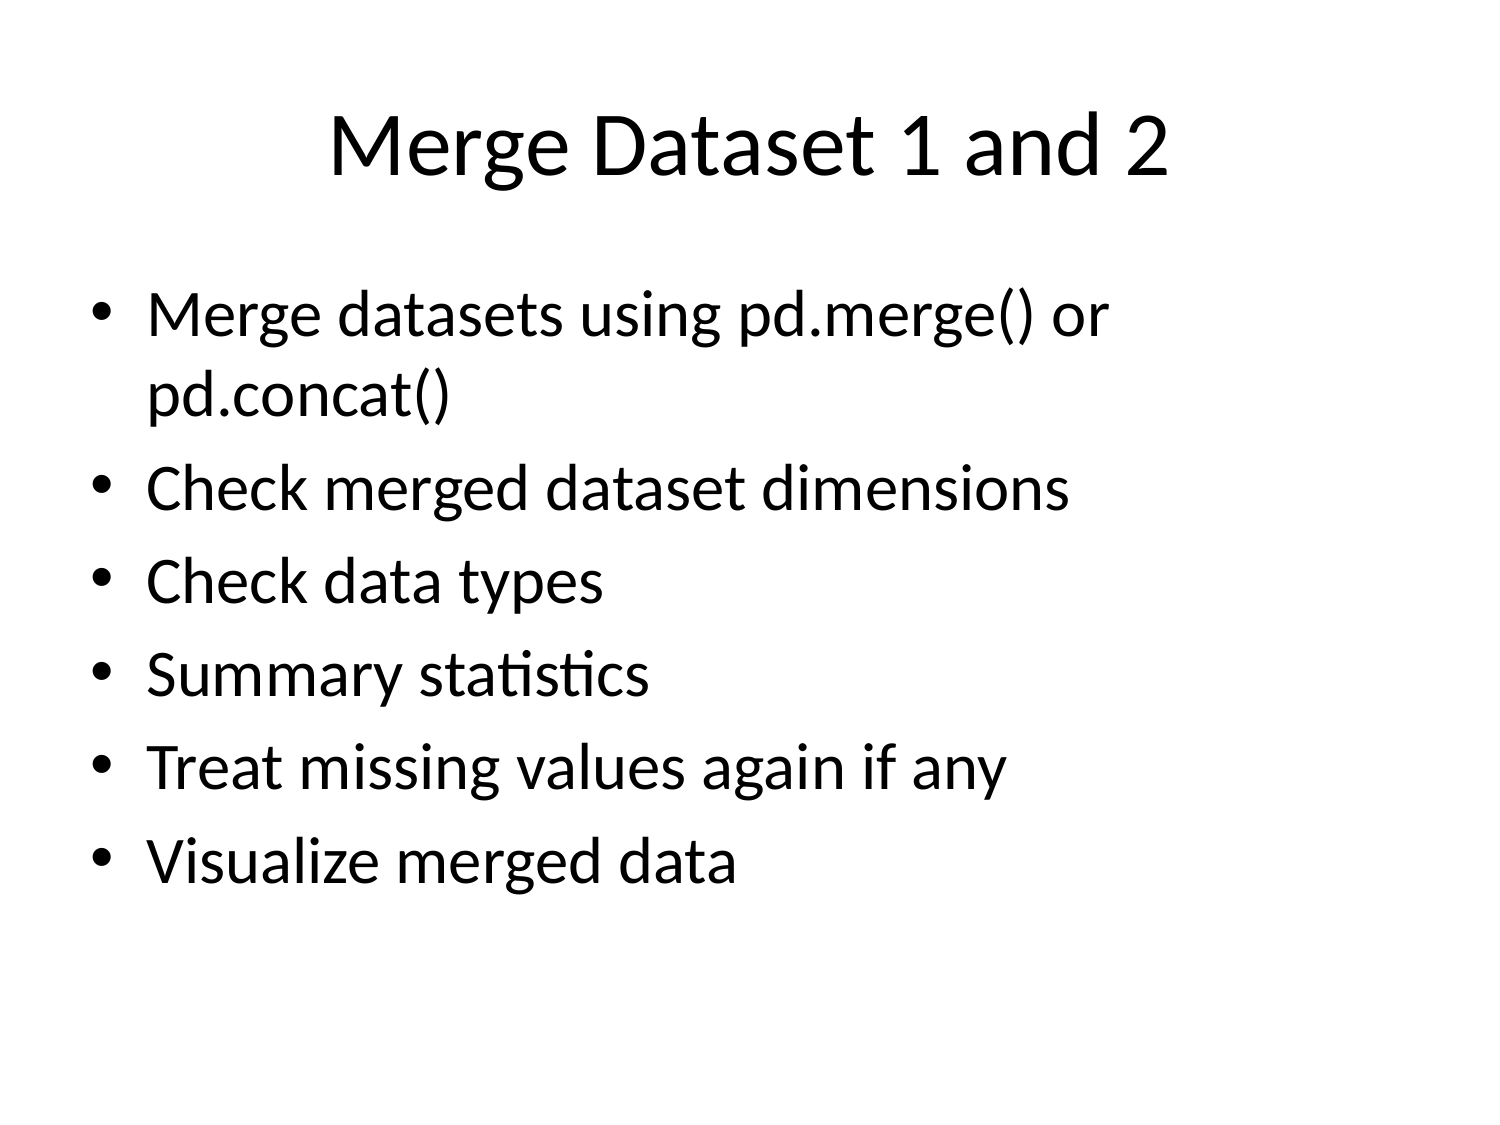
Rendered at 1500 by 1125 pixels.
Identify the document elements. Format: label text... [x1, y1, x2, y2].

list Merge datasets using pd.merge() or pd.concat() Check merged dataset dimensions Check data types Summary statistics Treat missing values again if any Visualize merged data [75, 262, 1425, 1005]
title Merge Dataset 1 and 2 [75, 45, 1425, 233]
